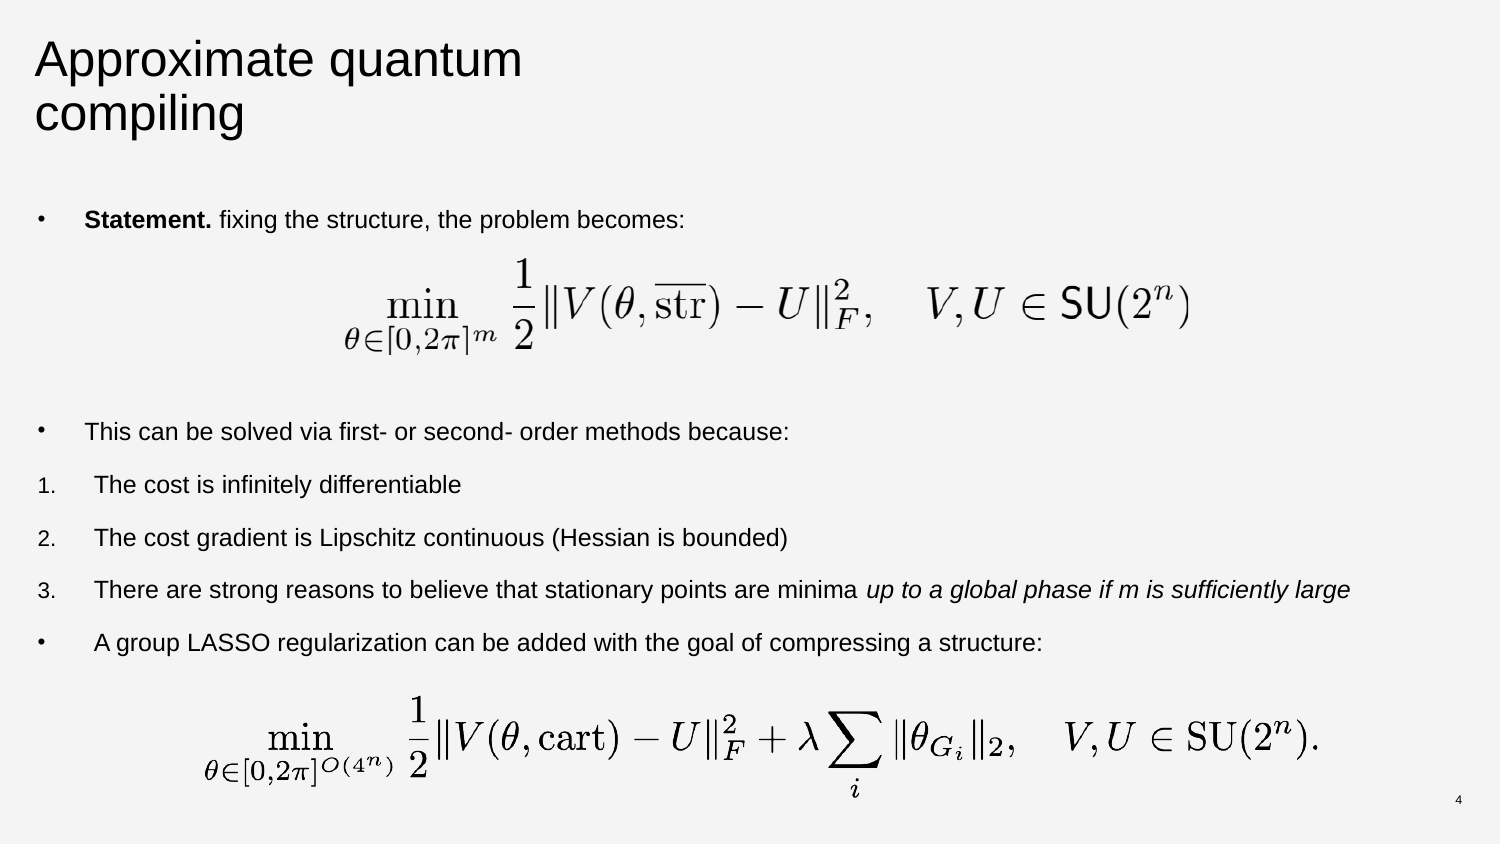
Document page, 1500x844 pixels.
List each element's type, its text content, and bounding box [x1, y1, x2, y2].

title Approximate quantum compiling [34, 33, 714, 165]
text_box Statement. fixing the structure, the problem becomes: This can be solved via first- or second- order methods because: The cost is infinitely differentiable The cost gradient is Lipschitz continuous (Hessian is bounded) There are strong reasons to believe that stationary points are minima up to a global phase if m is sufficiently large A group LASSO regularization can be added with the goal of compressing a structure: [37, 203, 1466, 738]
picture [344, 257, 1189, 355]
picture [187, 676, 1333, 814]
slide_number 4 [1336, 785, 1463, 813]
